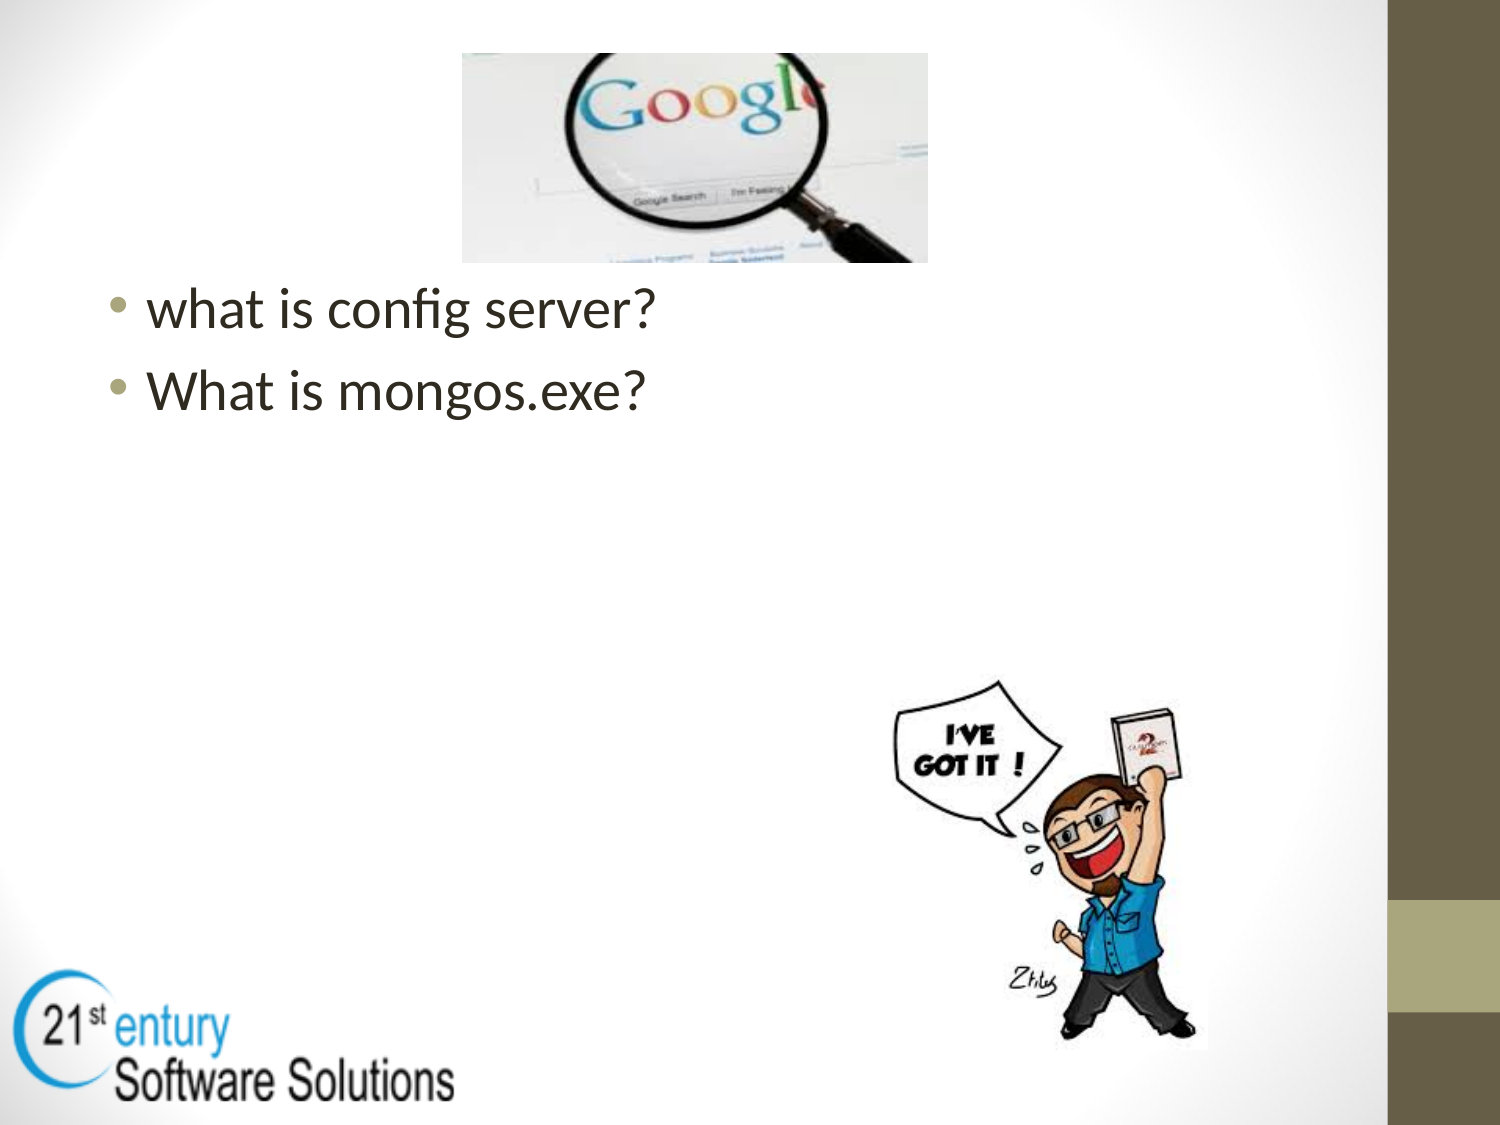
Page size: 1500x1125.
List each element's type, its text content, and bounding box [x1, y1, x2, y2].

picture [0, 0, 1387, 1125]
list what is config server? What is mongos.exe? [75, 262, 1325, 1050]
